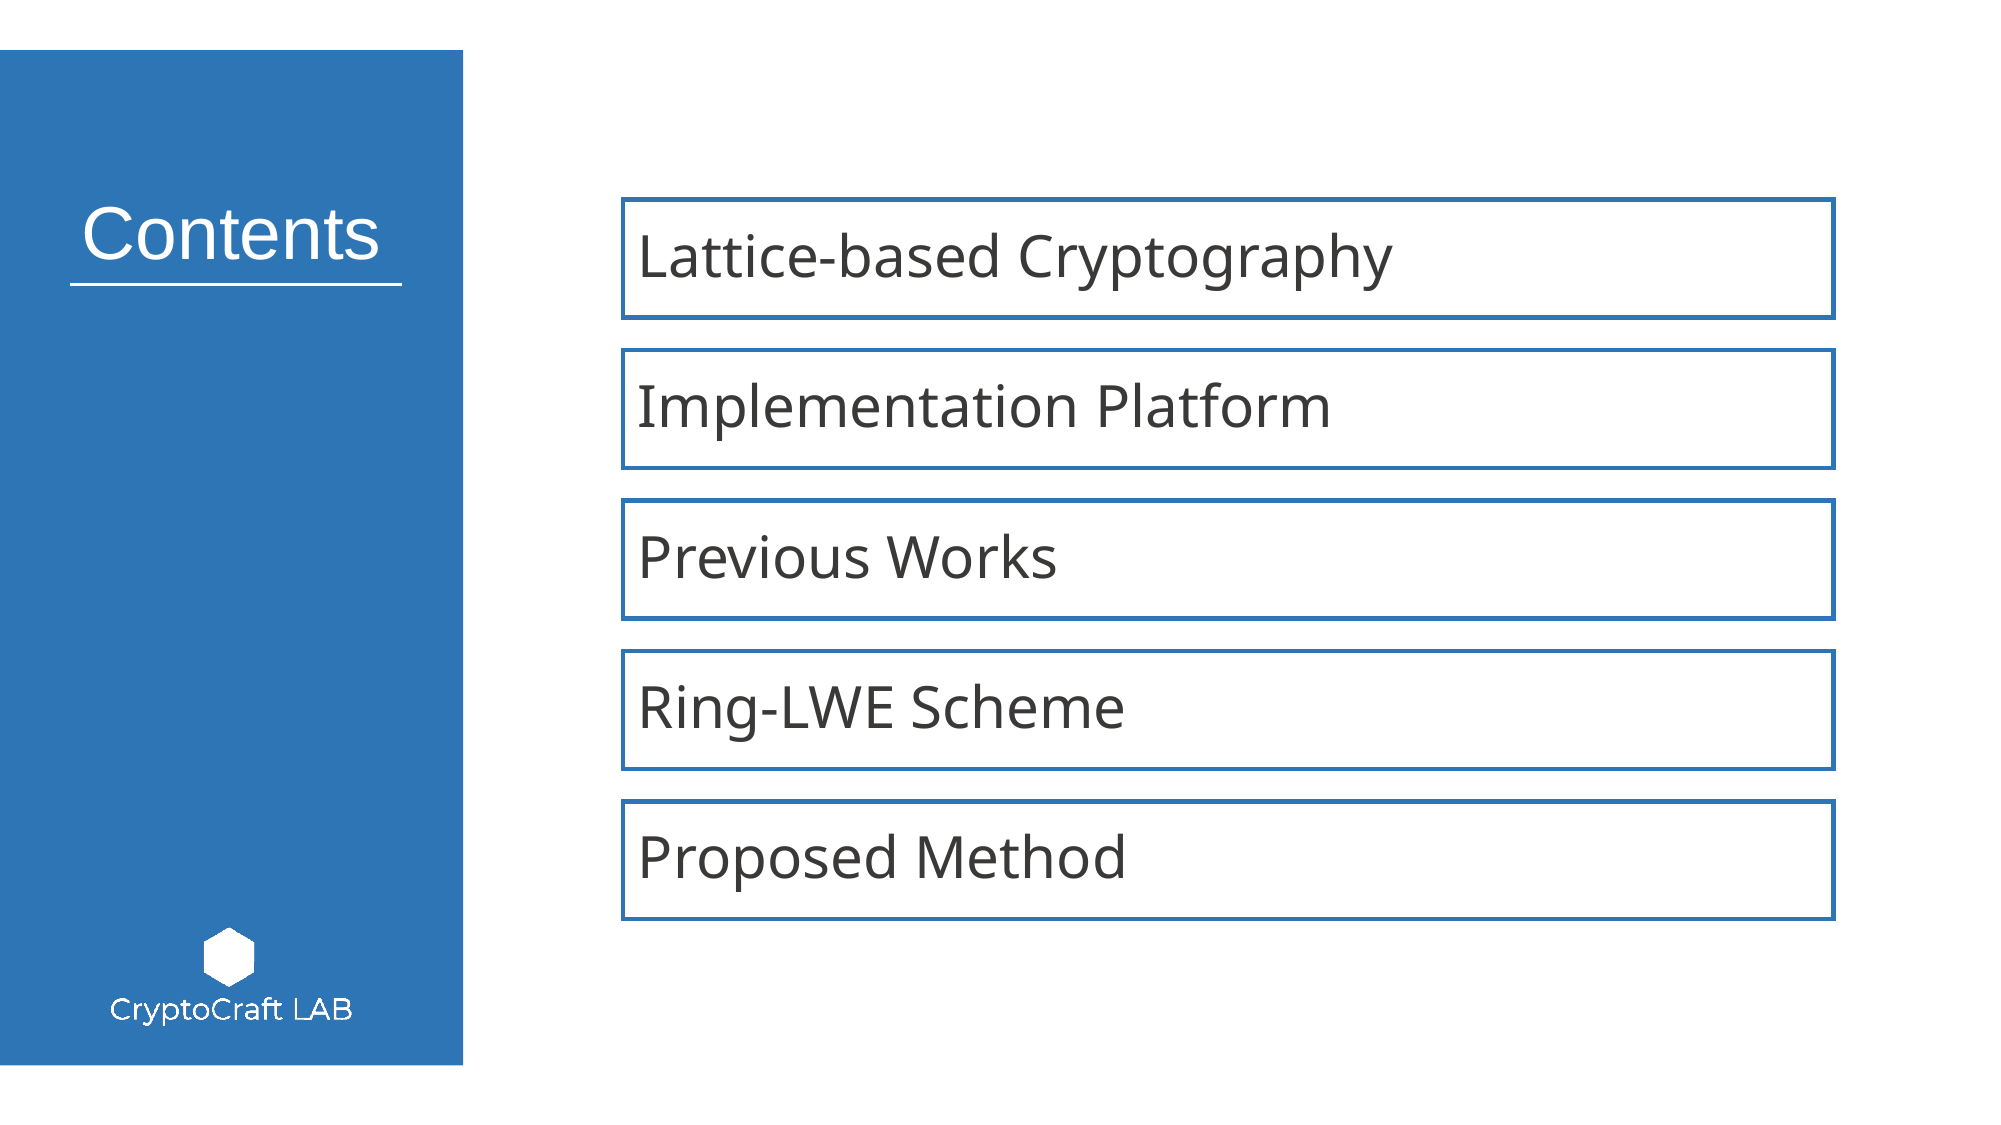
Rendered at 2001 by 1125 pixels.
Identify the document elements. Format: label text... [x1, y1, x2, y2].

list Previous Works [621, 498, 1836, 621]
list Ring-LWE Scheme [621, 649, 1836, 771]
list Proposed Method [621, 799, 1836, 921]
list Implementation Platform [621, 348, 1836, 470]
list Lattice-based Cryptography [621, 197, 1836, 320]
picture [91, 908, 372, 1046]
